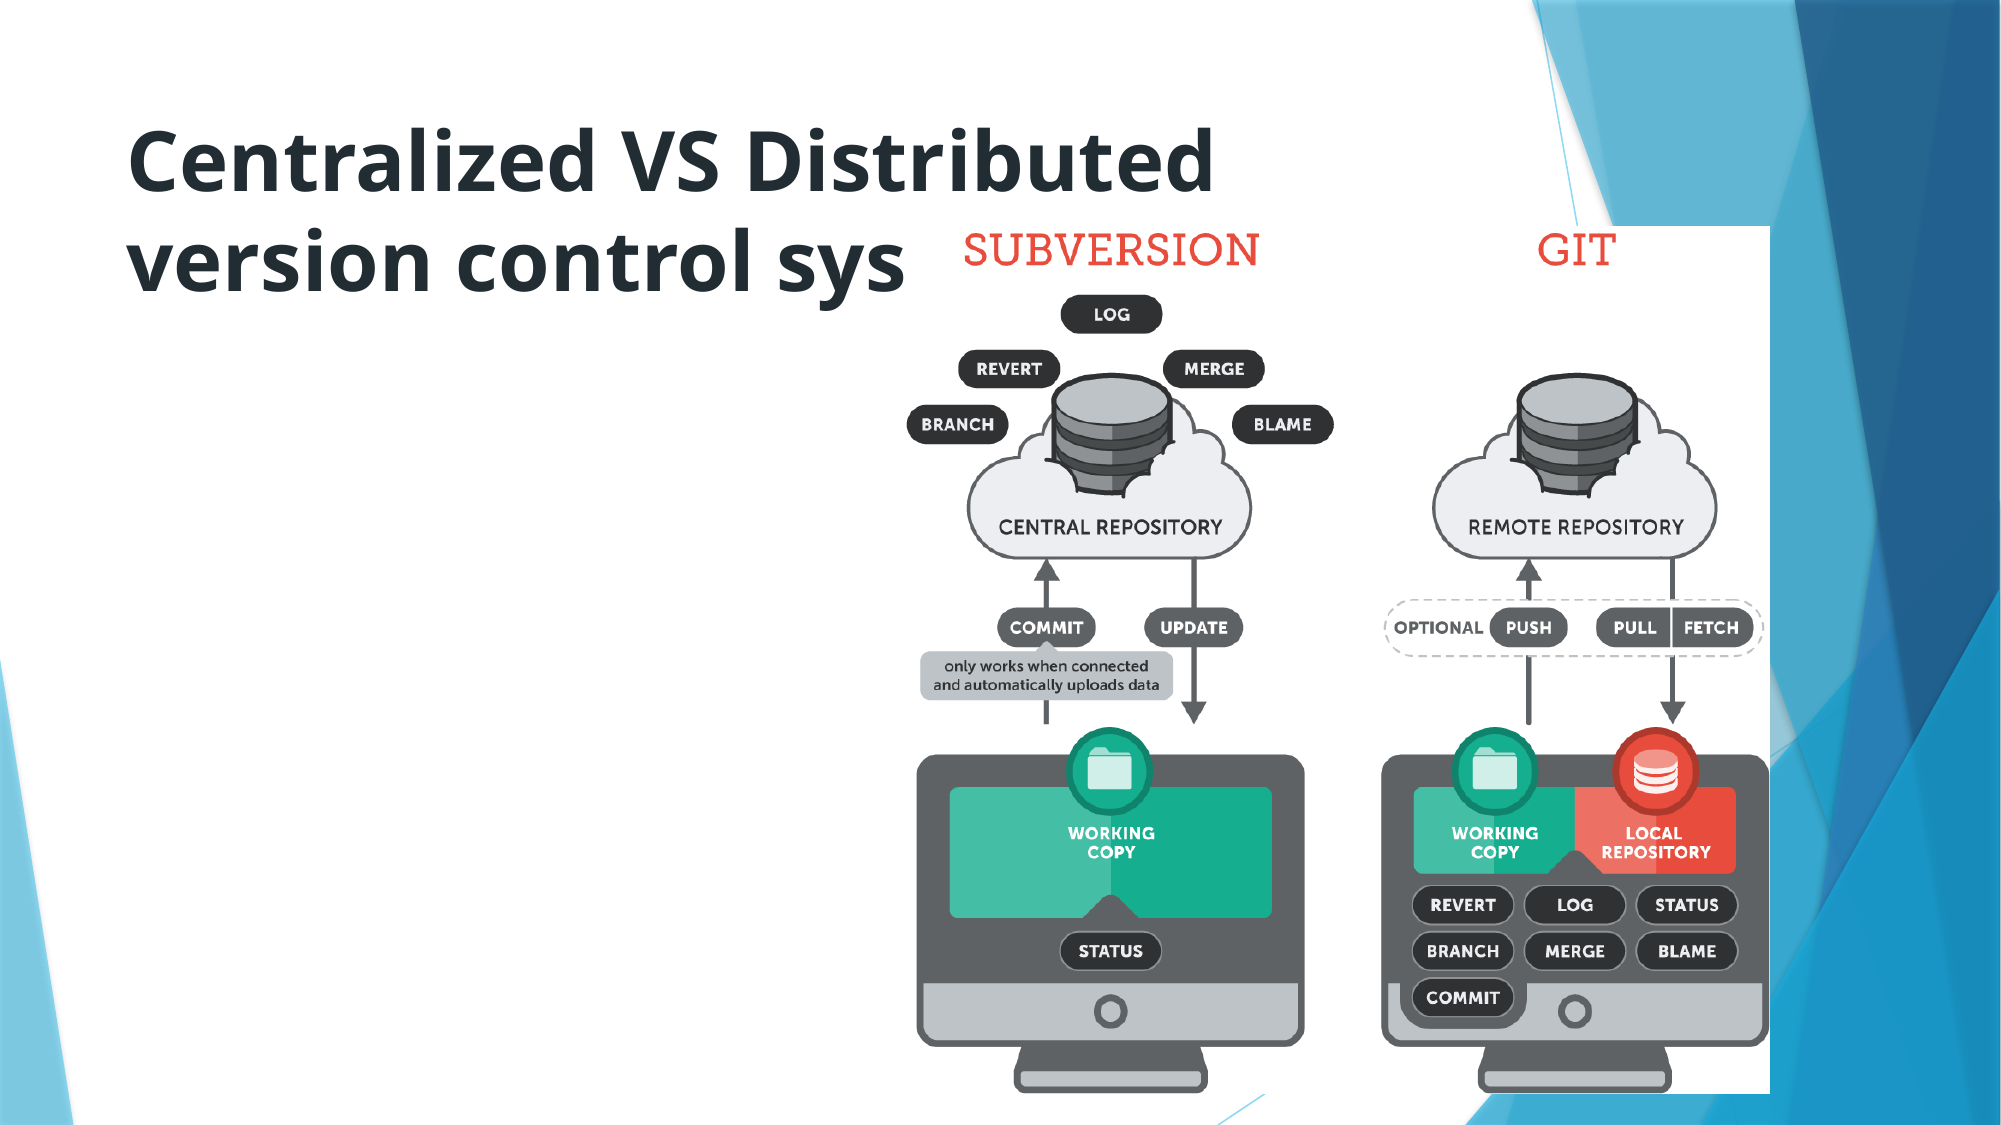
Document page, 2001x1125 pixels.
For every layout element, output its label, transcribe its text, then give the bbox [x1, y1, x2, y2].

title Centralized VS Distributed version control systems [111, 99, 1522, 317]
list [904, 225, 1771, 1095]
